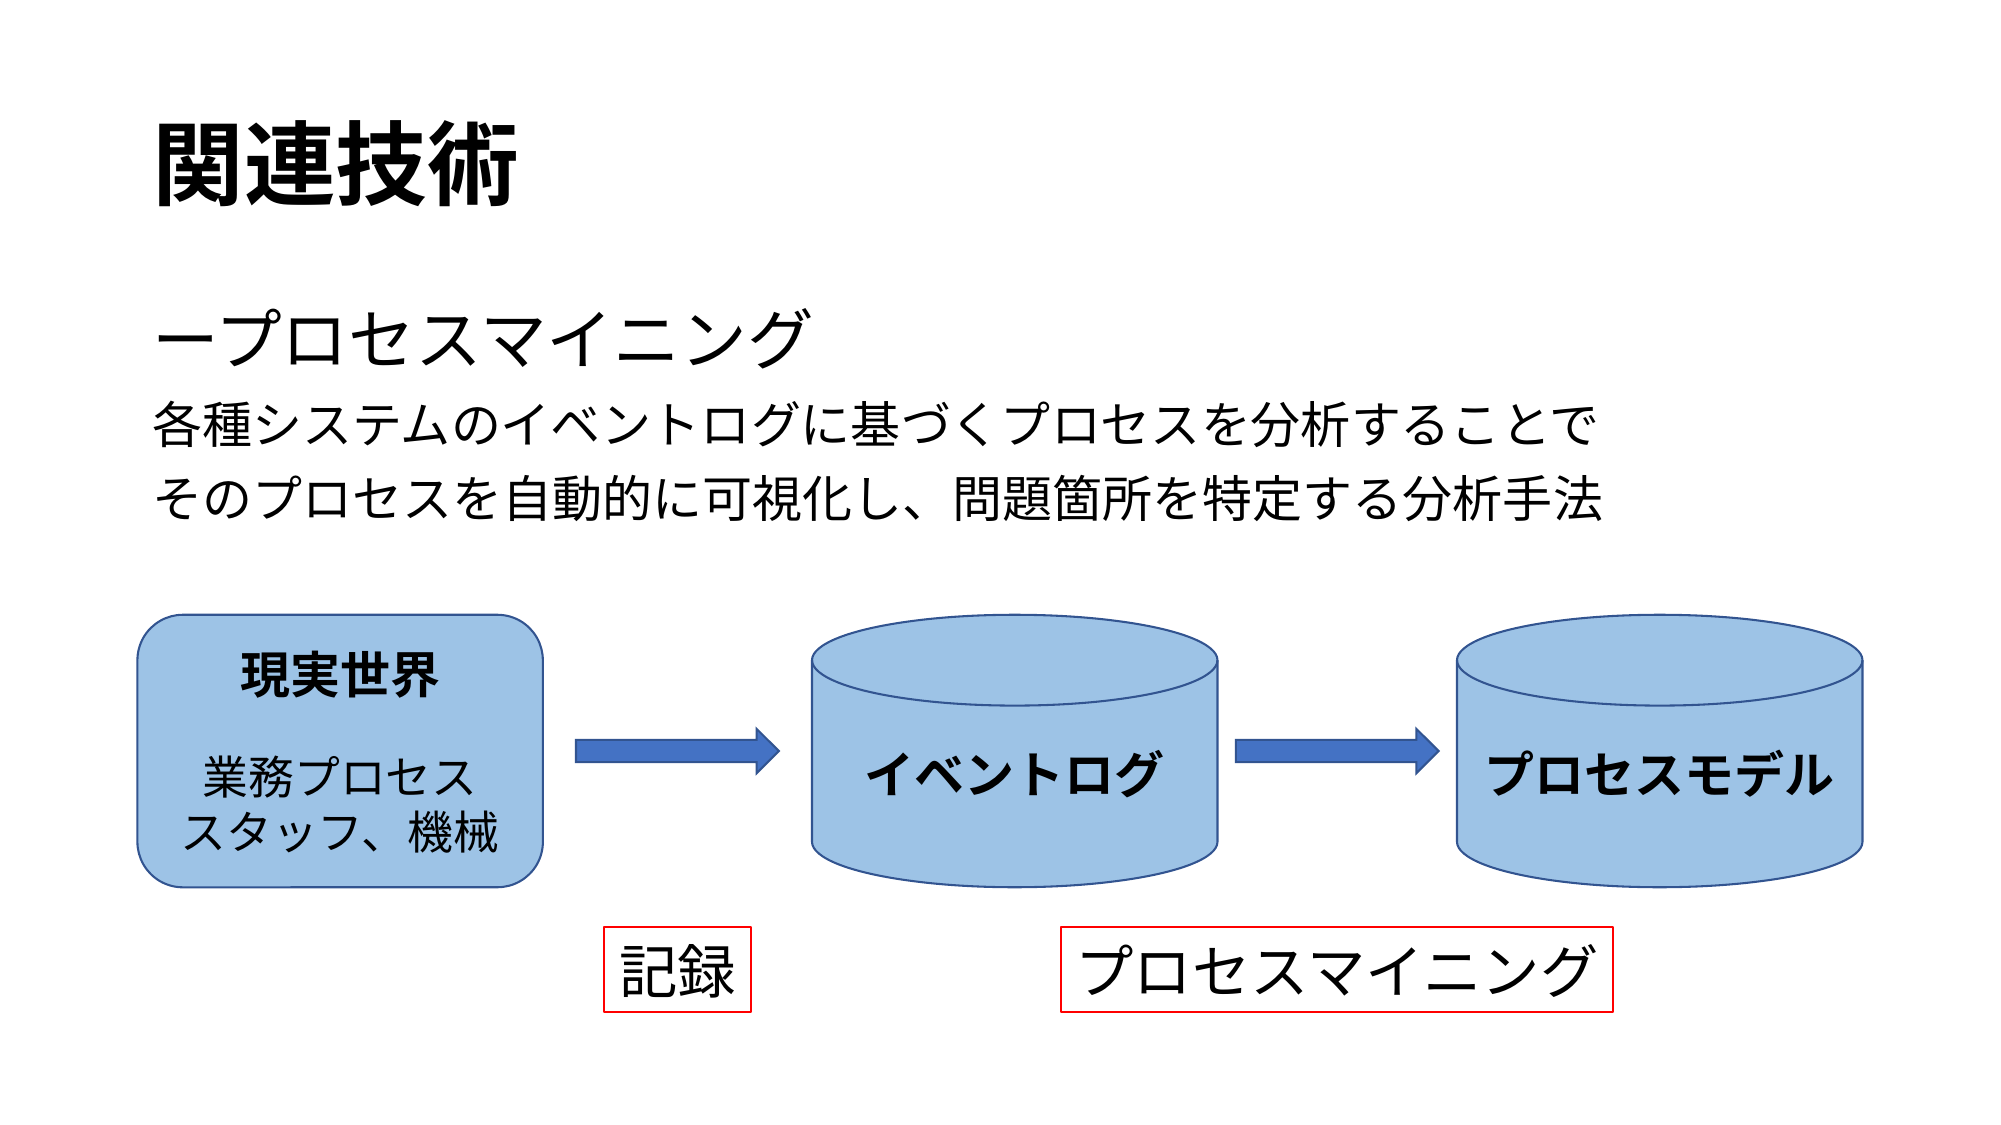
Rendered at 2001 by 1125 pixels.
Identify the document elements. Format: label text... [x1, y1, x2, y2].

text_box [1234, 726, 1441, 776]
text_box [574, 726, 781, 776]
title 関連技術 [137, 59, 1863, 278]
text_box 記録 [604, 927, 751, 1013]
text_box イベントログ [810, 613, 1219, 889]
list ープロセスマイニング 各種システムのイベントログに基づくプロセスを分析することで そのプロセスを自動的に可視化し、問題箇所を特定する分析手法 [137, 299, 1863, 1014]
text_box 現実世界 業務プロセス スタッフ、機械 [136, 613, 544, 889]
text_box プロセスマイニング [1061, 927, 1614, 1013]
text_box プロセスモデル [1455, 613, 1864, 889]
